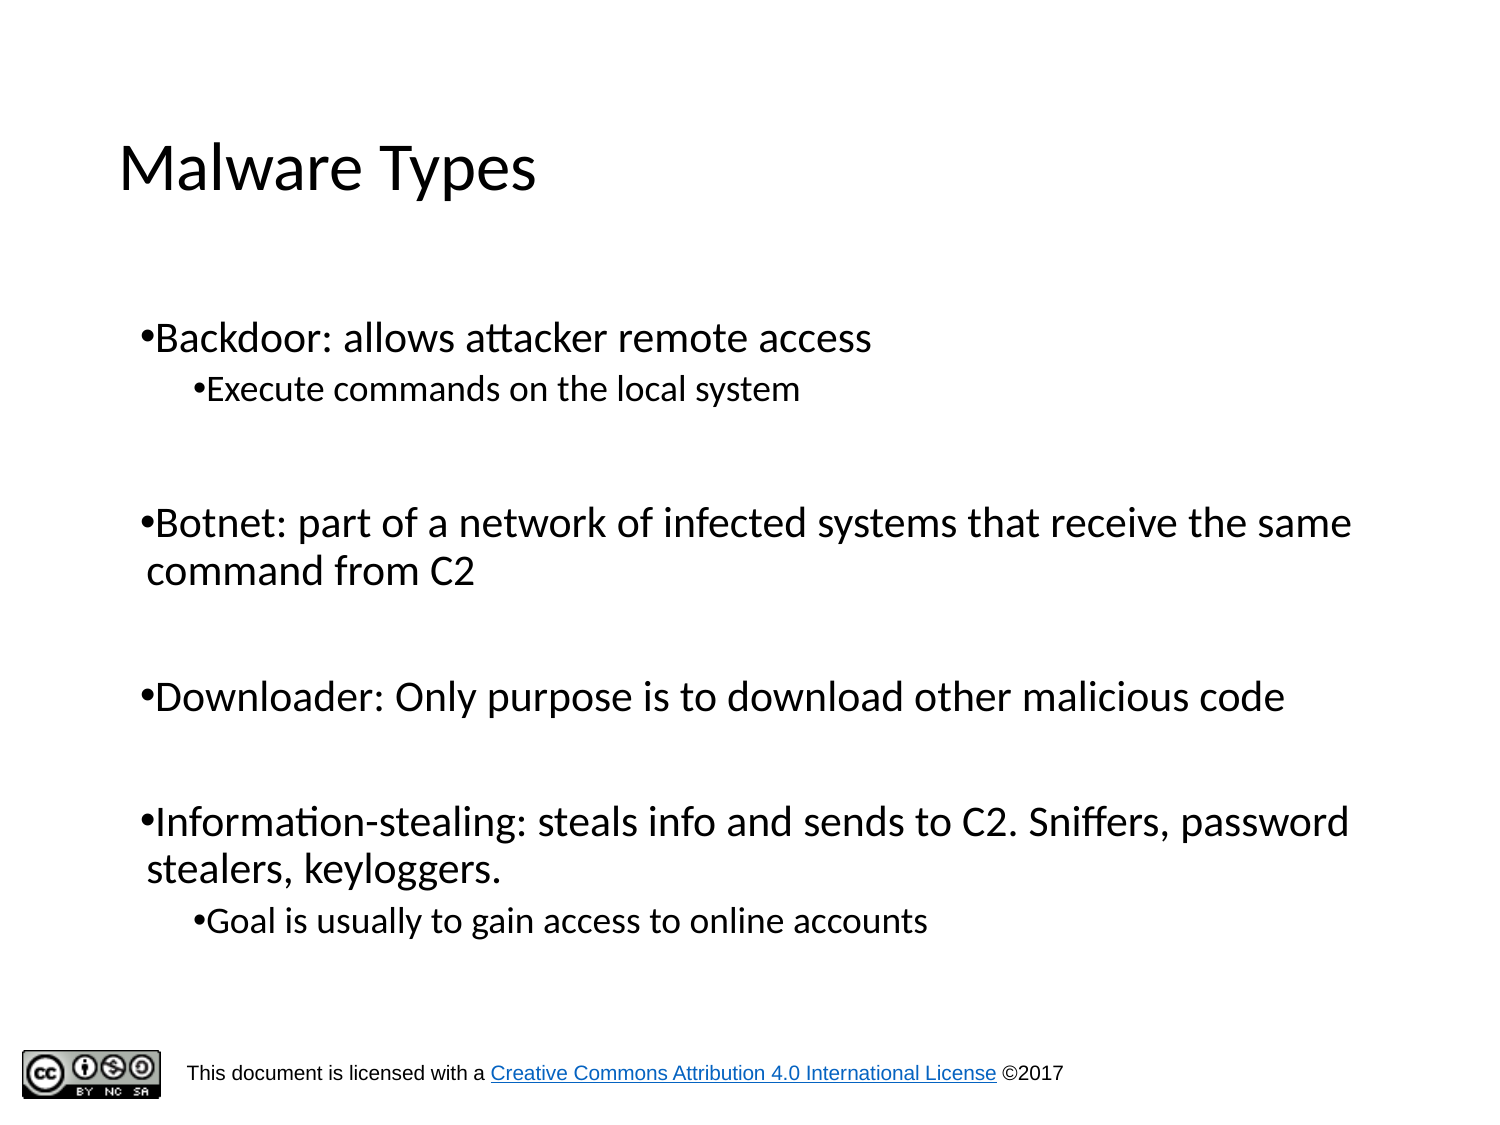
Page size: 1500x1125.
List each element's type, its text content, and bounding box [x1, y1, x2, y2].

picture [22, 1050, 161, 1099]
title Malware Types [103, 59, 1397, 278]
list Backdoor: allows attacker remote access Execute commands on the local system Botnet: part of a network of infected systems that receive the same command from C2 Downloader: Only purpose is to download other malicious code Information-stealing: steals info and sends to C2. Sniffers, password stealers, keyloggers. Goal is usually to gain access to online accounts [103, 299, 1397, 1014]
